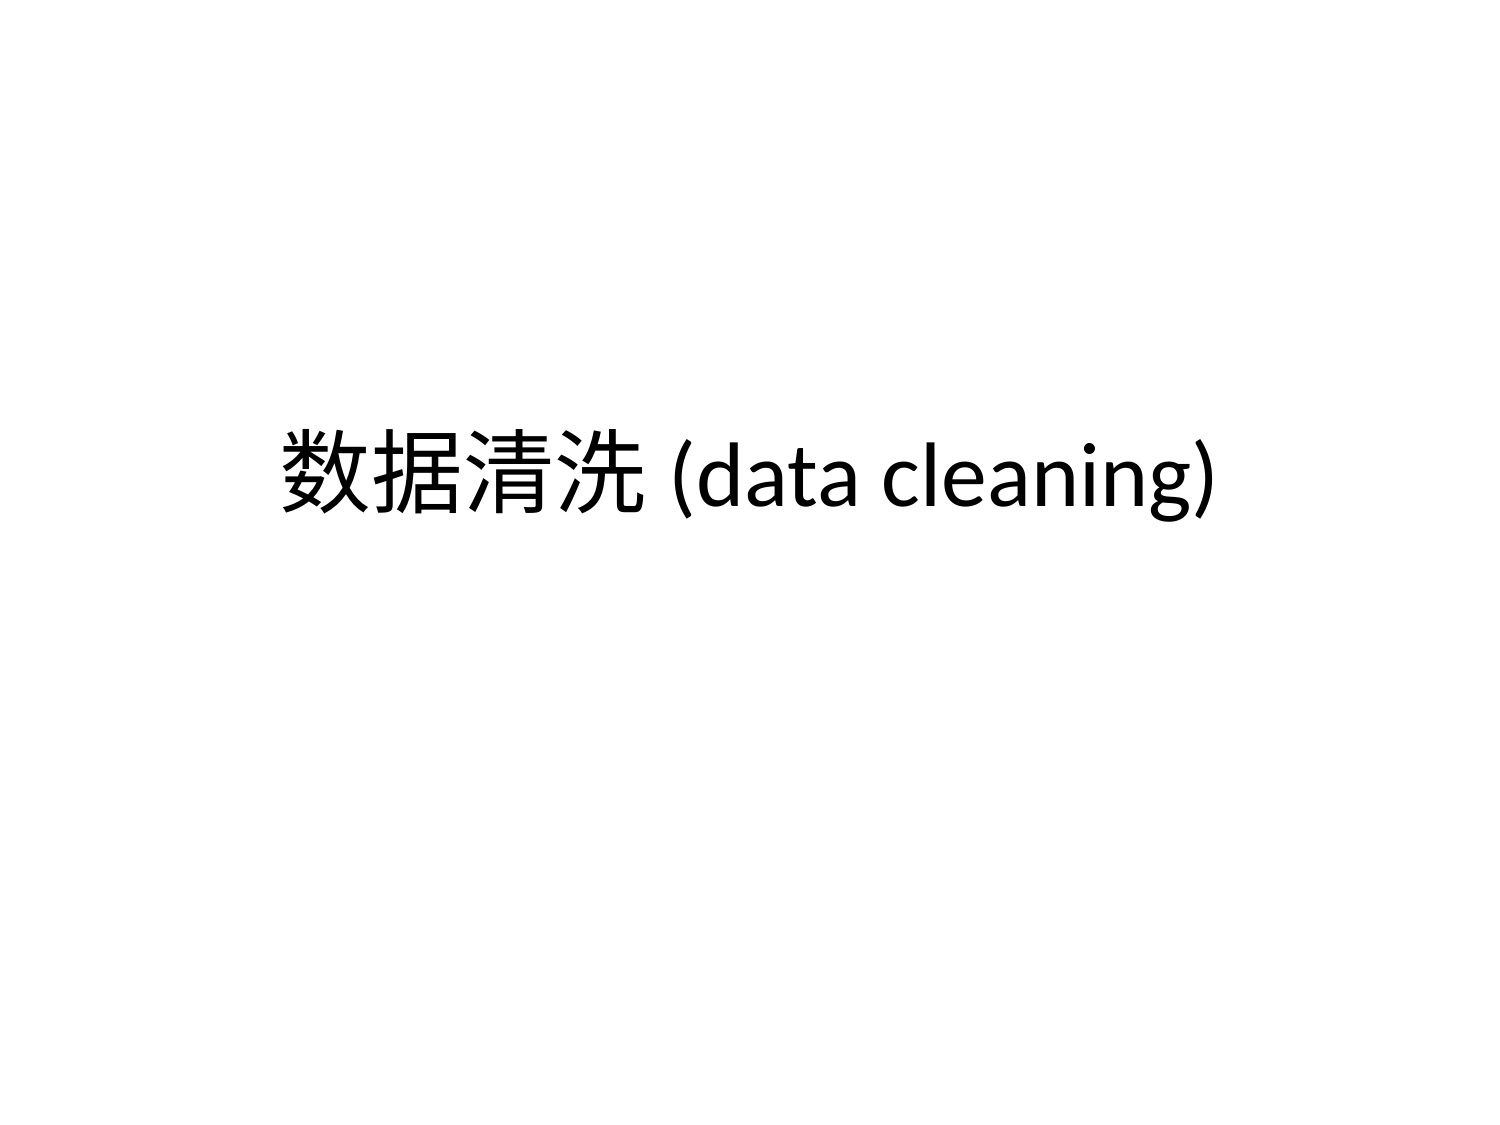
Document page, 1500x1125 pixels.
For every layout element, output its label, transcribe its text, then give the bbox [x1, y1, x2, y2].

title 数据清洗(data cleaning) [112, 349, 1388, 591]
